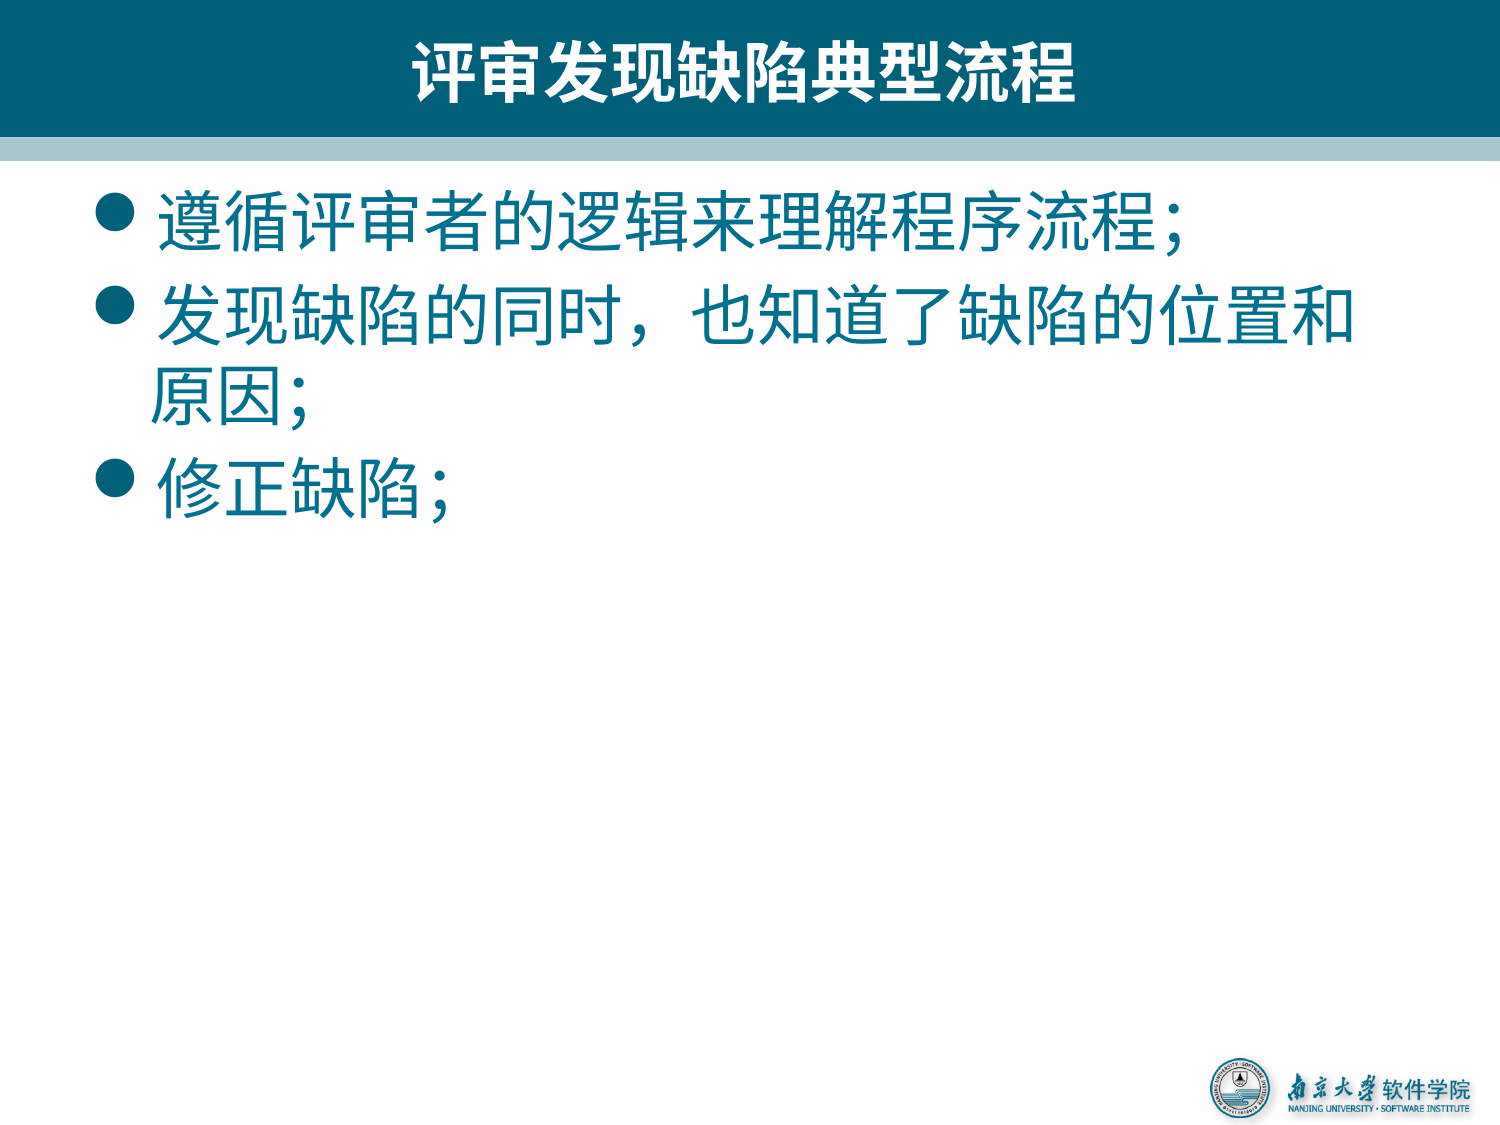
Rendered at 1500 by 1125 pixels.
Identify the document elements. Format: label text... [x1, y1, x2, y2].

picture [1210, 1095, 1230, 1118]
title 评审发现缺陷典型流程 [50, 24, 1438, 118]
picture [1213, 1058, 1470, 1118]
picture [1210, 1058, 1233, 1082]
list 遵循评审者的逻辑来理解程序流程； 发现缺陷的同时，也知道了缺陷的位置和原因； 修正缺陷； [75, 172, 1425, 1050]
